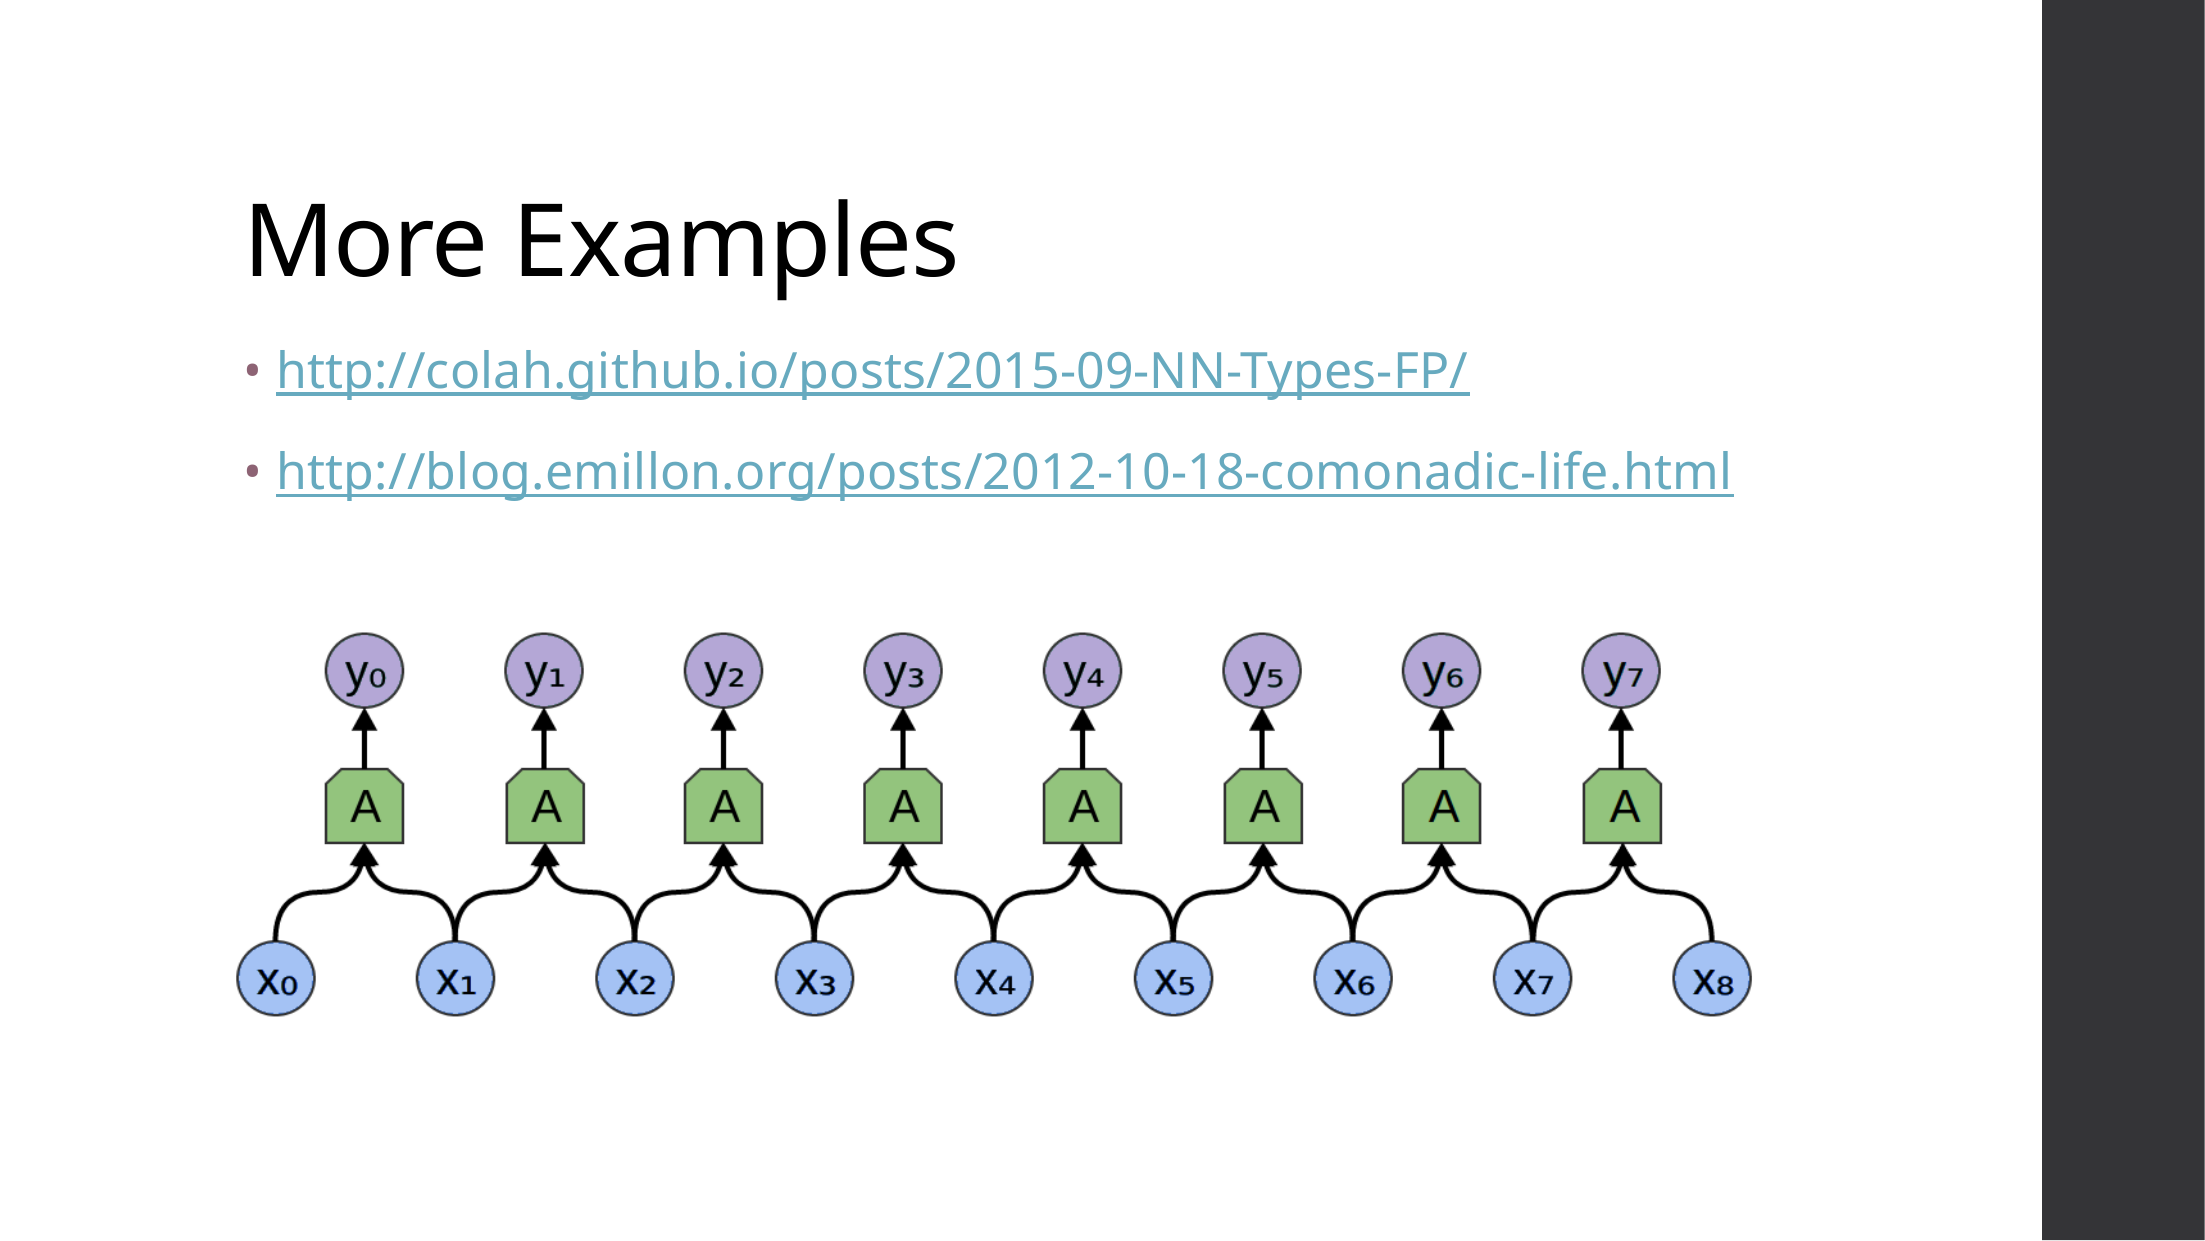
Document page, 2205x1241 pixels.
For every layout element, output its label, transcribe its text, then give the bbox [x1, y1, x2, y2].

list http://colah.github.io/posts/2015-09-NN-Types-FP/ http://blog.emillon.org/posts/2012-10-18-comonadic-life.html [228, 330, 1783, 1118]
title More Examples [228, 66, 1981, 306]
picture [221, 624, 1761, 1020]
